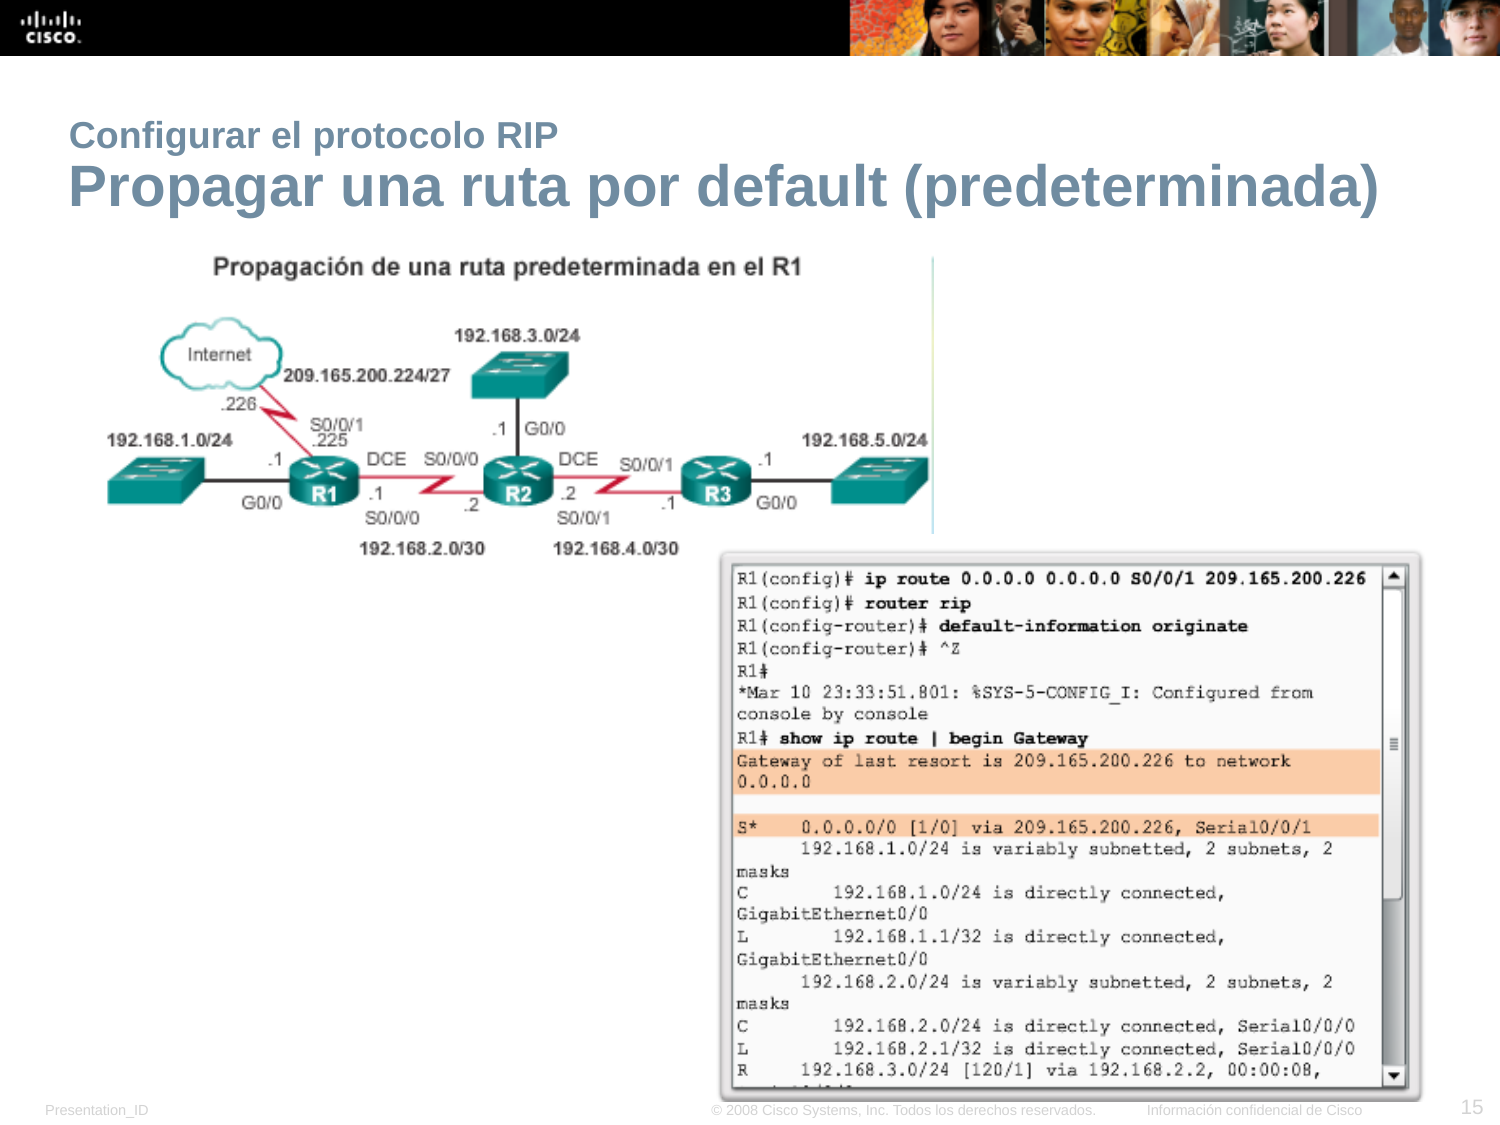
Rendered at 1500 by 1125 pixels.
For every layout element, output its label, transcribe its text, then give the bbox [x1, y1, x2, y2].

title Configurar el protocolo RIP Propagar una ruta por default (predeterminada) [55, 80, 1443, 227]
picture [0, 0, 1500, 56]
picture [87, 251, 1426, 1102]
